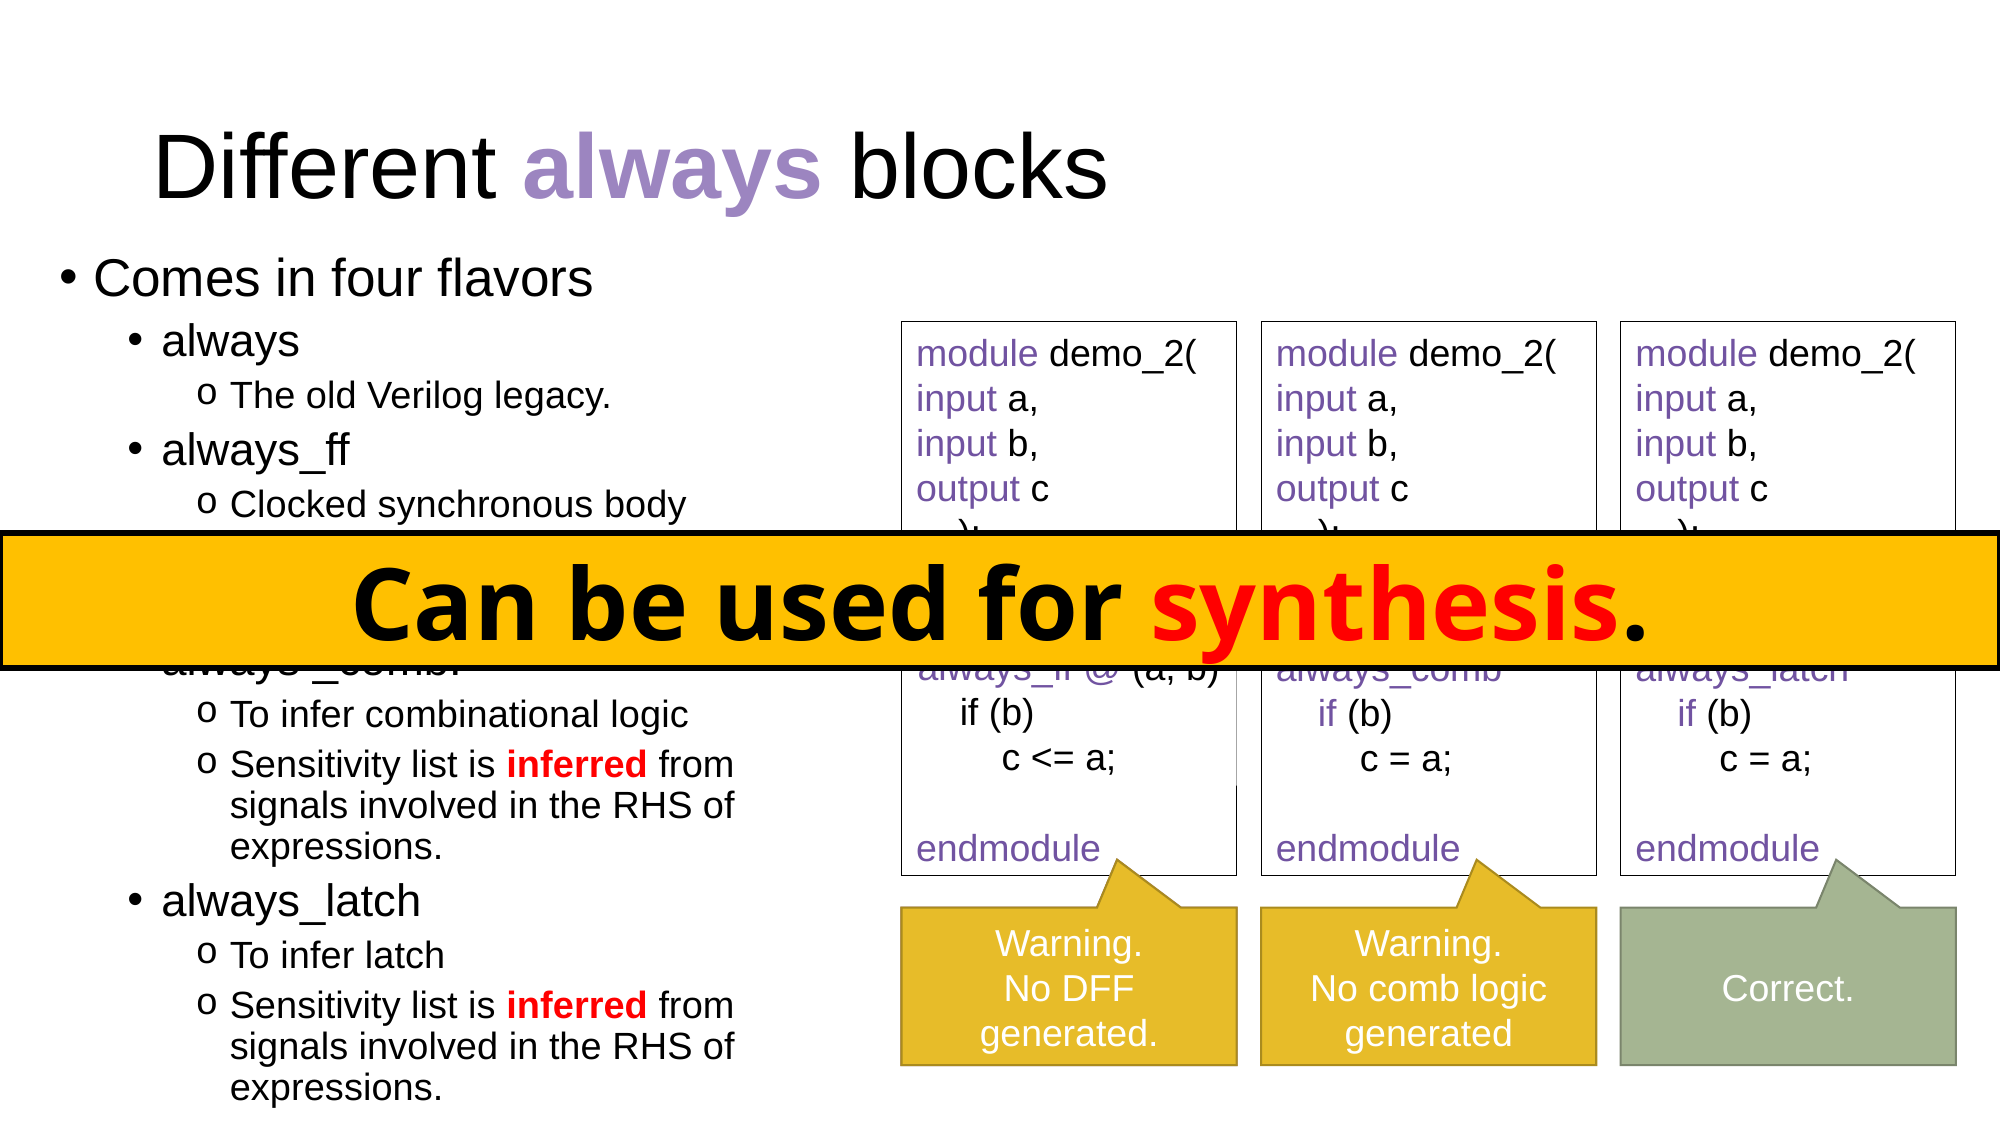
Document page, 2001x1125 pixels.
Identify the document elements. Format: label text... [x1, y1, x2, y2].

text_box always_ff @ (a, b) if (b) c <= a; [903, 668, 1237, 786]
list Comes in four flavors always The old Verilog legacy. always_ff Clocked synchronous body To infer DFF The only case to use “<=” always _comb: To infer combinational logic Sensitivity list is inferred from signals involved in the RHS of expressions. always_latch To infer latch Sensitivity list is inferred from signals involved in the RHS of expressions. [44, 243, 867, 533]
text_box module demo_2( input a, input b, output c ); reg c; always_comb if (b) c = a; endmodule [1261, 321, 1597, 533]
text_box module demo_2( input a, input b, output c ); reg c; always_comb if (b) c = a; endmodule [1261, 668, 1597, 876]
text_box Can be used for synthesis. [0, 533, 2000, 668]
text_box Correct. [1619, 858, 1957, 1067]
text_box module demo_2( input a, input b, output c ); reg c; always_latch if (b) c = a; endmodule [1620, 321, 1956, 533]
title Different always blocks [137, 59, 1134, 278]
list Comes in four flavors always The old Verilog legacy. always_ff Clocked synchronous body To infer DFF The only case to use “<=” always _comb: To infer combinational logic Sensitivity list is inferred from signals involved in the RHS of expressions. always_latch To infer latch Sensitivity list is inferred from signals involved in the RHS of expressions. [44, 668, 867, 1125]
text_box module demo_2( input a, input b, output c ); reg c; always_ff if (b) c <= a; endmodule [901, 668, 1237, 876]
text_box Warning. No DFF generated. [900, 858, 1238, 1067]
text_box Warning. No comb logic generated [1260, 858, 1598, 1067]
text_box module demo_2( input a, input b, output c ); reg c; always_latch if (b) c = a; endmodule [1620, 668, 1956, 876]
text_box module demo_2( input a, input b, output c ); reg c; always_ff if (b) c <= a; endmodule [901, 321, 1237, 533]
